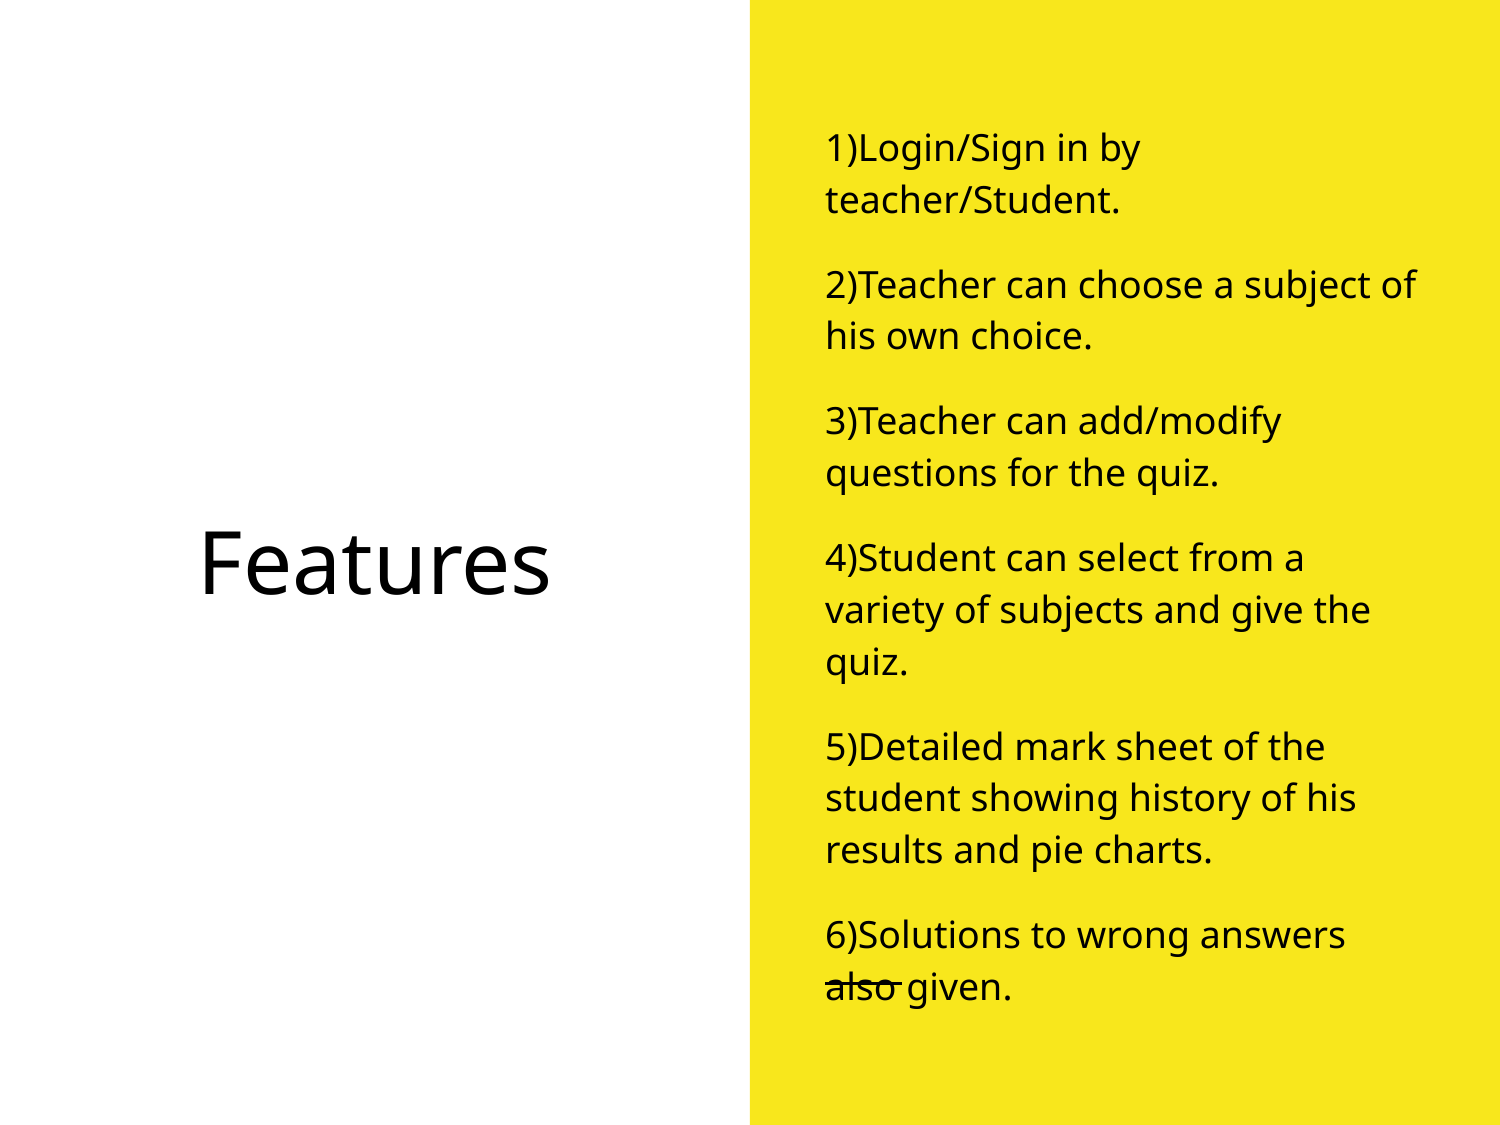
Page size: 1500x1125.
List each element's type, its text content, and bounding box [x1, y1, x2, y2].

list 1)Login/Sign in by teacher/Student. 2)Teacher can choose a subject of his own choice. 3)Teacher can add/modify questions for the quiz. 4)Student can select from a variety of subjects and give the quiz. 5)Detailed mark sheet of the student showing history of his results and pie charts. 6)Solutions to wrong answers also given. [810, 158, 1440, 967]
title Features [43, 236, 708, 628]
